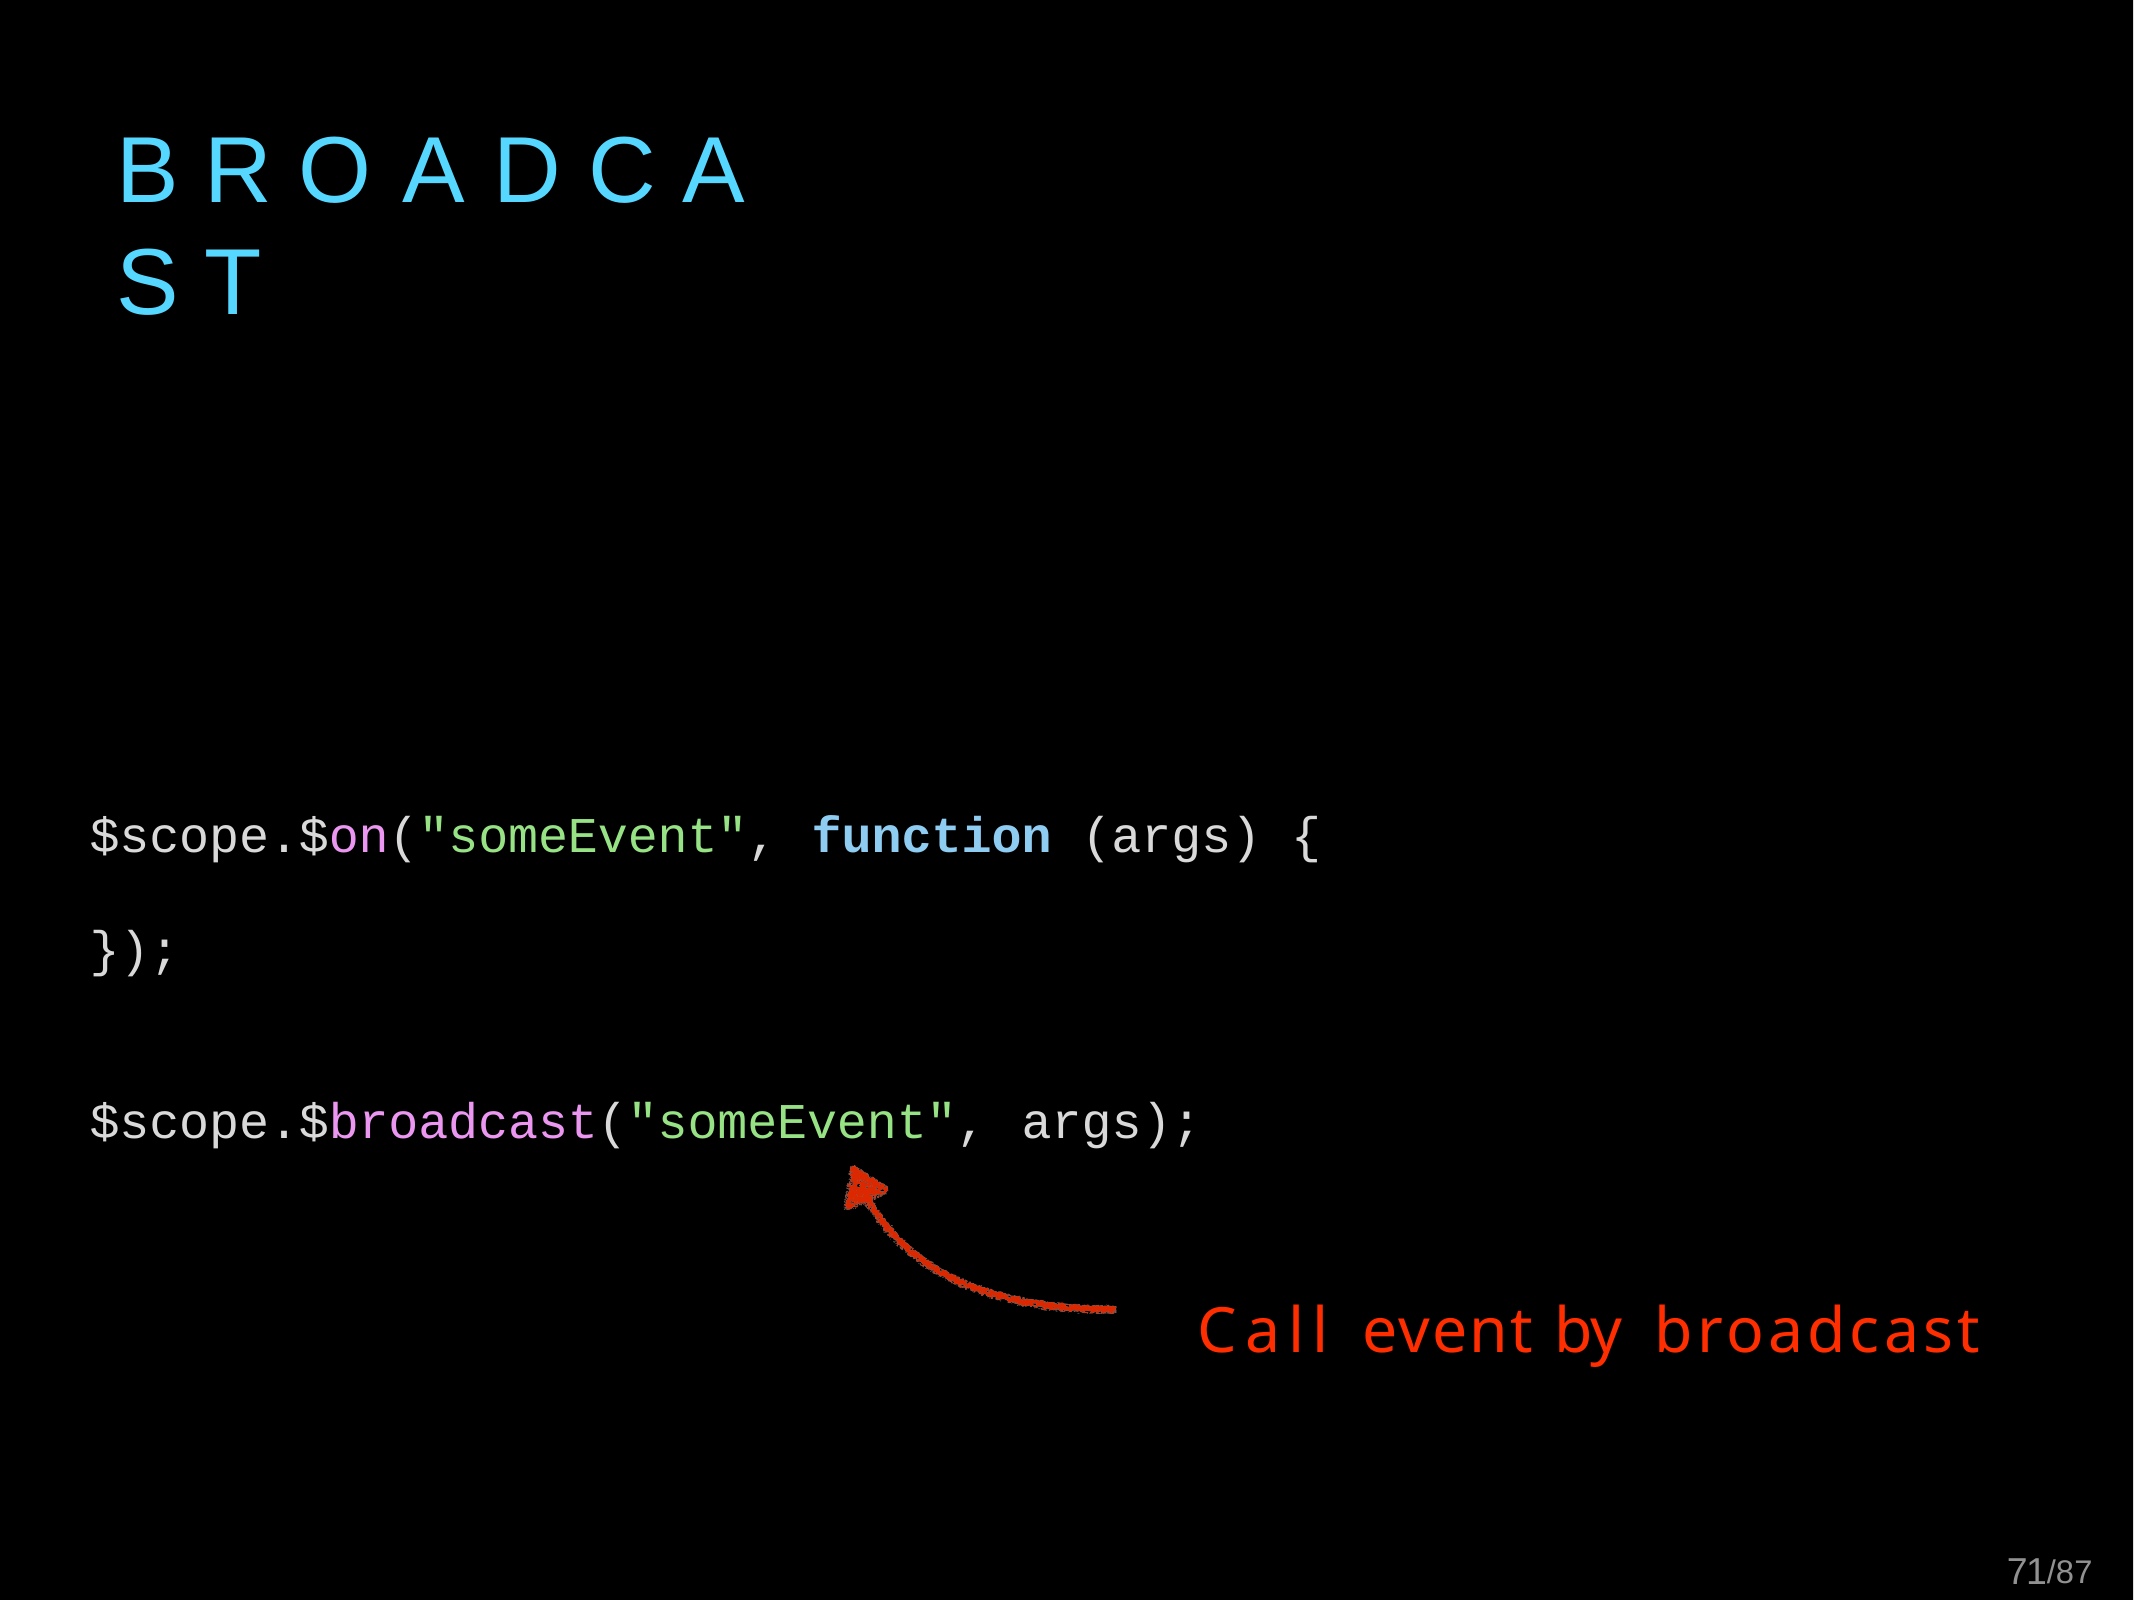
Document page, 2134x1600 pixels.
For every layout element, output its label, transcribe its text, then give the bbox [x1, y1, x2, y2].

text_box $scope.$on("someEvent", function (args) { }); $scope.$broadcast("someEvent", args); Call event by broadcast [87, 800, 2050, 1365]
title B R O A D C A S T [114, 106, 802, 376]
slide_number 21/87 [2002, 1524, 2101, 1600]
